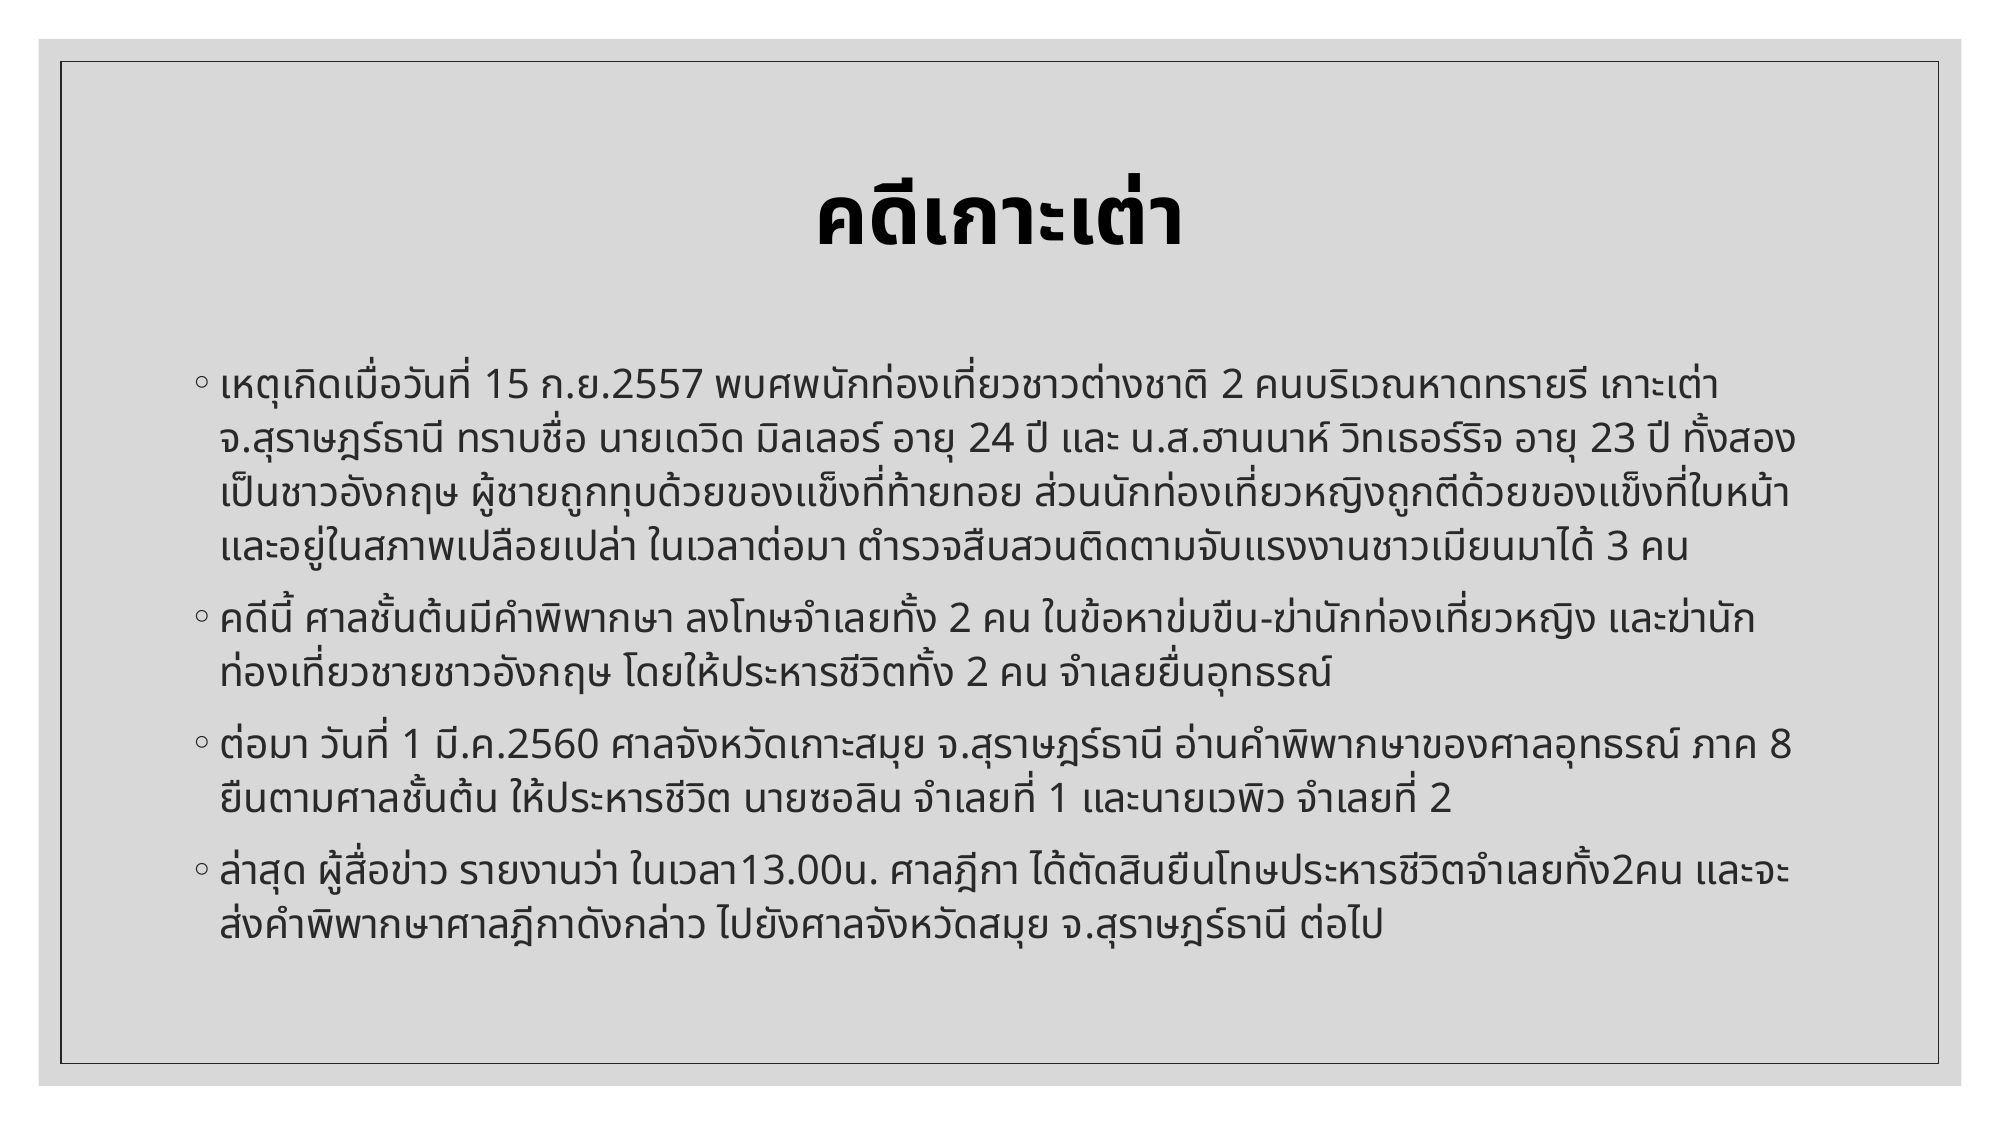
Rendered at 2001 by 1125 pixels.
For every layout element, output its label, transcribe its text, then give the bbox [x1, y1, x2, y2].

list เหตุเกิดเมื่อวันที่ 15 ก.ย.2557 พบศพนักท่องเที่ยวชาวต่างชาติ 2 คนบริเวณหาดทรายรี เกาะเต่า จ.สุราษฎร์ธานี ทราบชื่อ นายเดวิด มิลเลอร์ อายุ 24 ปี และ น.ส.ฮานนาห์ วิทเธอร์ริจ อายุ 23 ปี ทั้งสองเป็นชาวอังกฤษ ผู้ชายถูกทุบด้วยของแข็งที่ท้ายทอย ส่วนนักท่องเที่ยวหญิงถูกตีด้วยของแข็งที่ใบหน้าและอยู่ในสภาพเปลือยเปล่า ในเวลาต่อมา ตำรวจสืบสวนติดตามจับแรงงานชาวเมียนมาได้ 3 คน คดีนี้ ศาลชั้นต้นมีคำพิพากษา ลงโทษจำเลยทั้ง 2 คน ในข้อหาข่มขืน-ฆ่านักท่องเที่ยวหญิง และฆ่านักท่องเที่ยวชายชาวอังกฤษ โดยให้ประหารชีวิตทั้ง 2 คน จำเลยยื่นอุทธรณ์ ต่อมา วันที่ 1 มี.ค.2560 ศาลจังหวัดเกาะสมุย จ.สุราษฎร์ธานี อ่านคำพิพากษาของศาลอุทธรณ์ ภาค 8 ยืนตามศาลชั้นต้น ให้ประหารชีวิต นายซอลิน จำเลยที่ 1 และนายเวพิว จำเลยที่ 2 ล่าสุด ผู้สื่อข่าว รายงานว่า ในเวลา13.00น. ศาลฎีกา ได้ตัดสินยืนโทษประหารชีวิตจำเลยทั้ง2คน และจะส่งคำพิพากษาศาลฎีกาดังกล่าว ไปยังศาลจังหวัดสมุย จ.สุราษฎร์ธานี ต่อไป [174, 345, 1825, 977]
title คดีเกาะเต่า [174, 105, 1825, 331]
